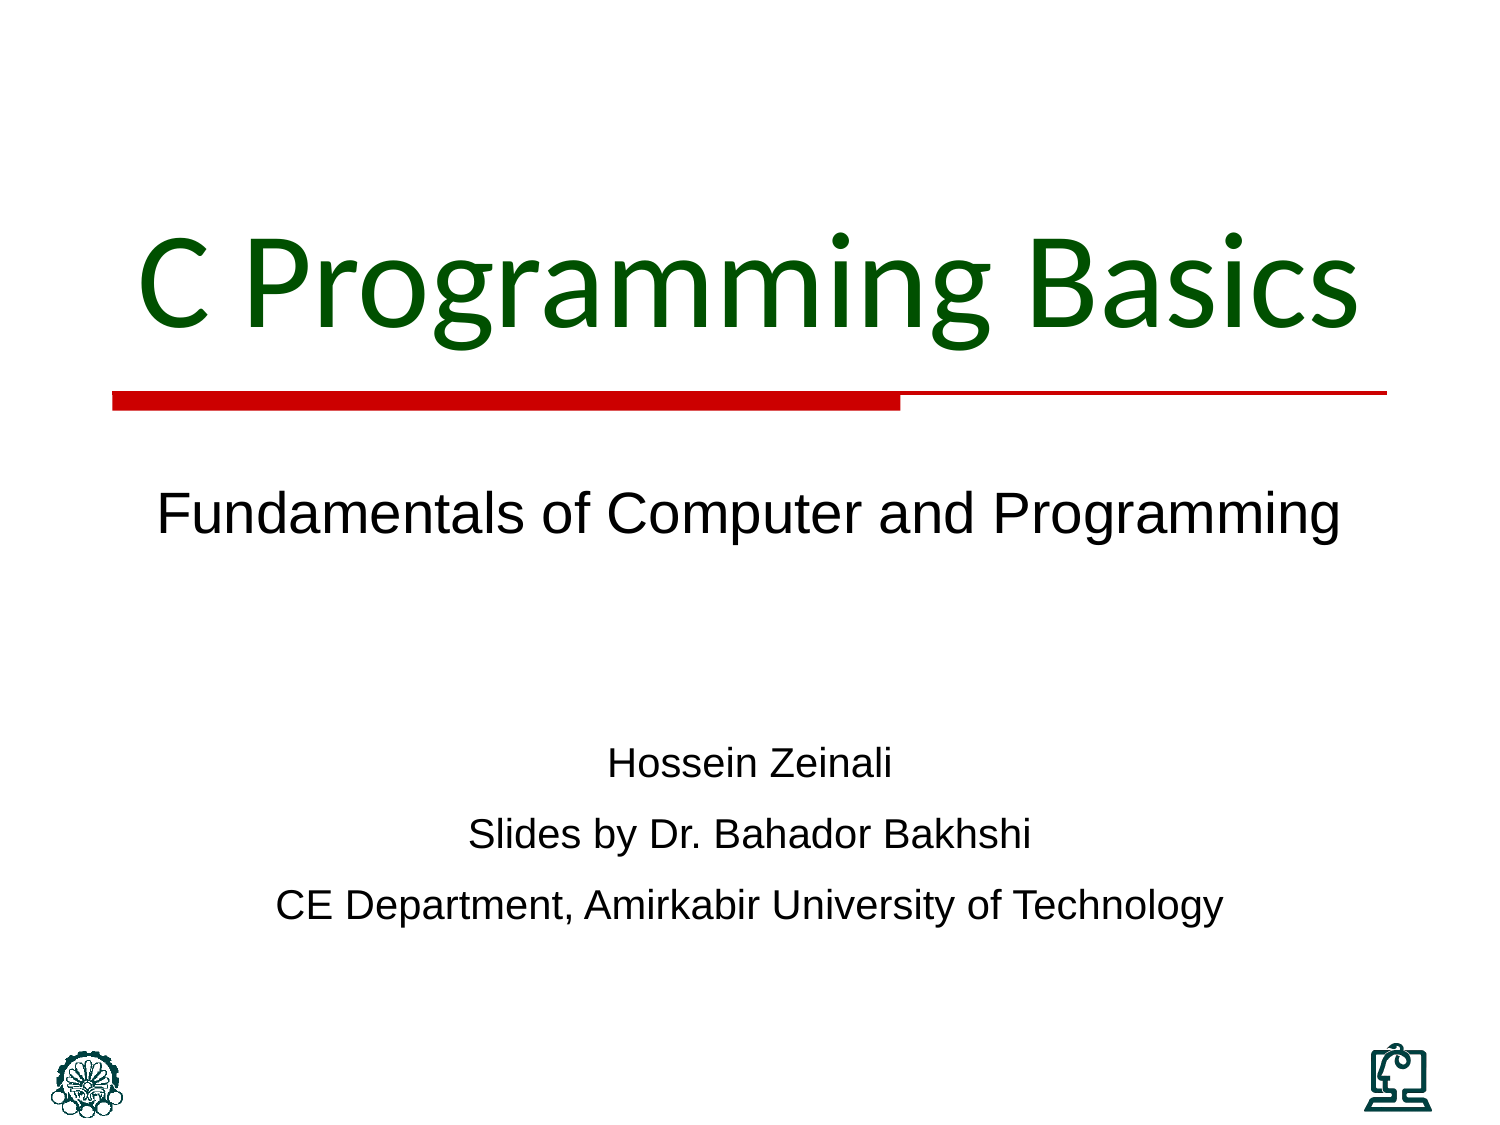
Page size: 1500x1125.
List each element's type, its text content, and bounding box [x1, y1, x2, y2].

picture [50, 1049, 125, 1120]
picture [1362, 1041, 1438, 1115]
text_box C Programming Basics [119, 174, 1381, 363]
text_box Fundamentals of Computer and Programming Hossein Zeinali Slides by Dr. Bahador Bakhshi CE Department, Amirkabir University of Technology [112, 467, 1388, 1014]
